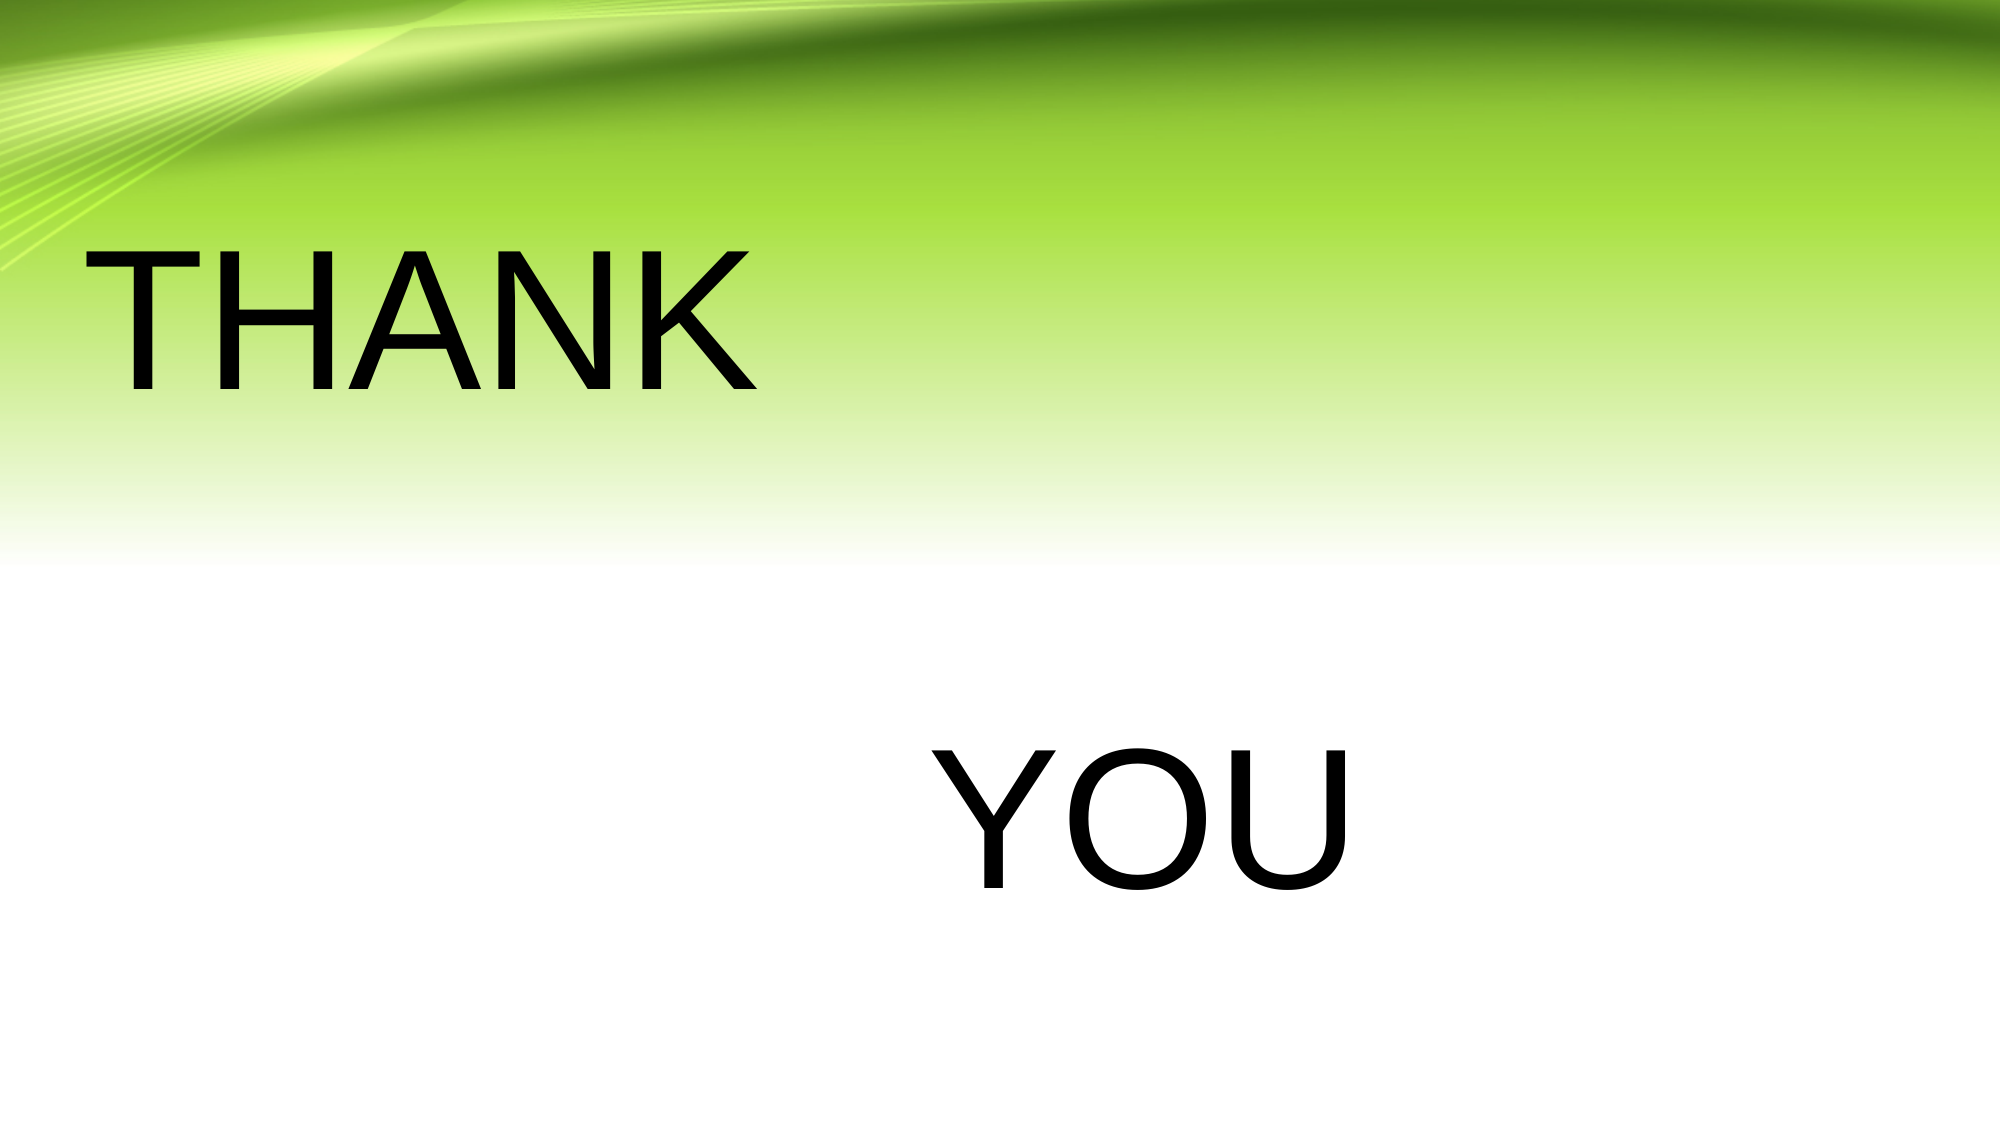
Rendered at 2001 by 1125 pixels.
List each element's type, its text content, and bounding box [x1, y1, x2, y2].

picture [0, 0, 2000, 1125]
list YOU [912, 680, 1812, 995]
title THANK [67, 261, 1868, 358]
